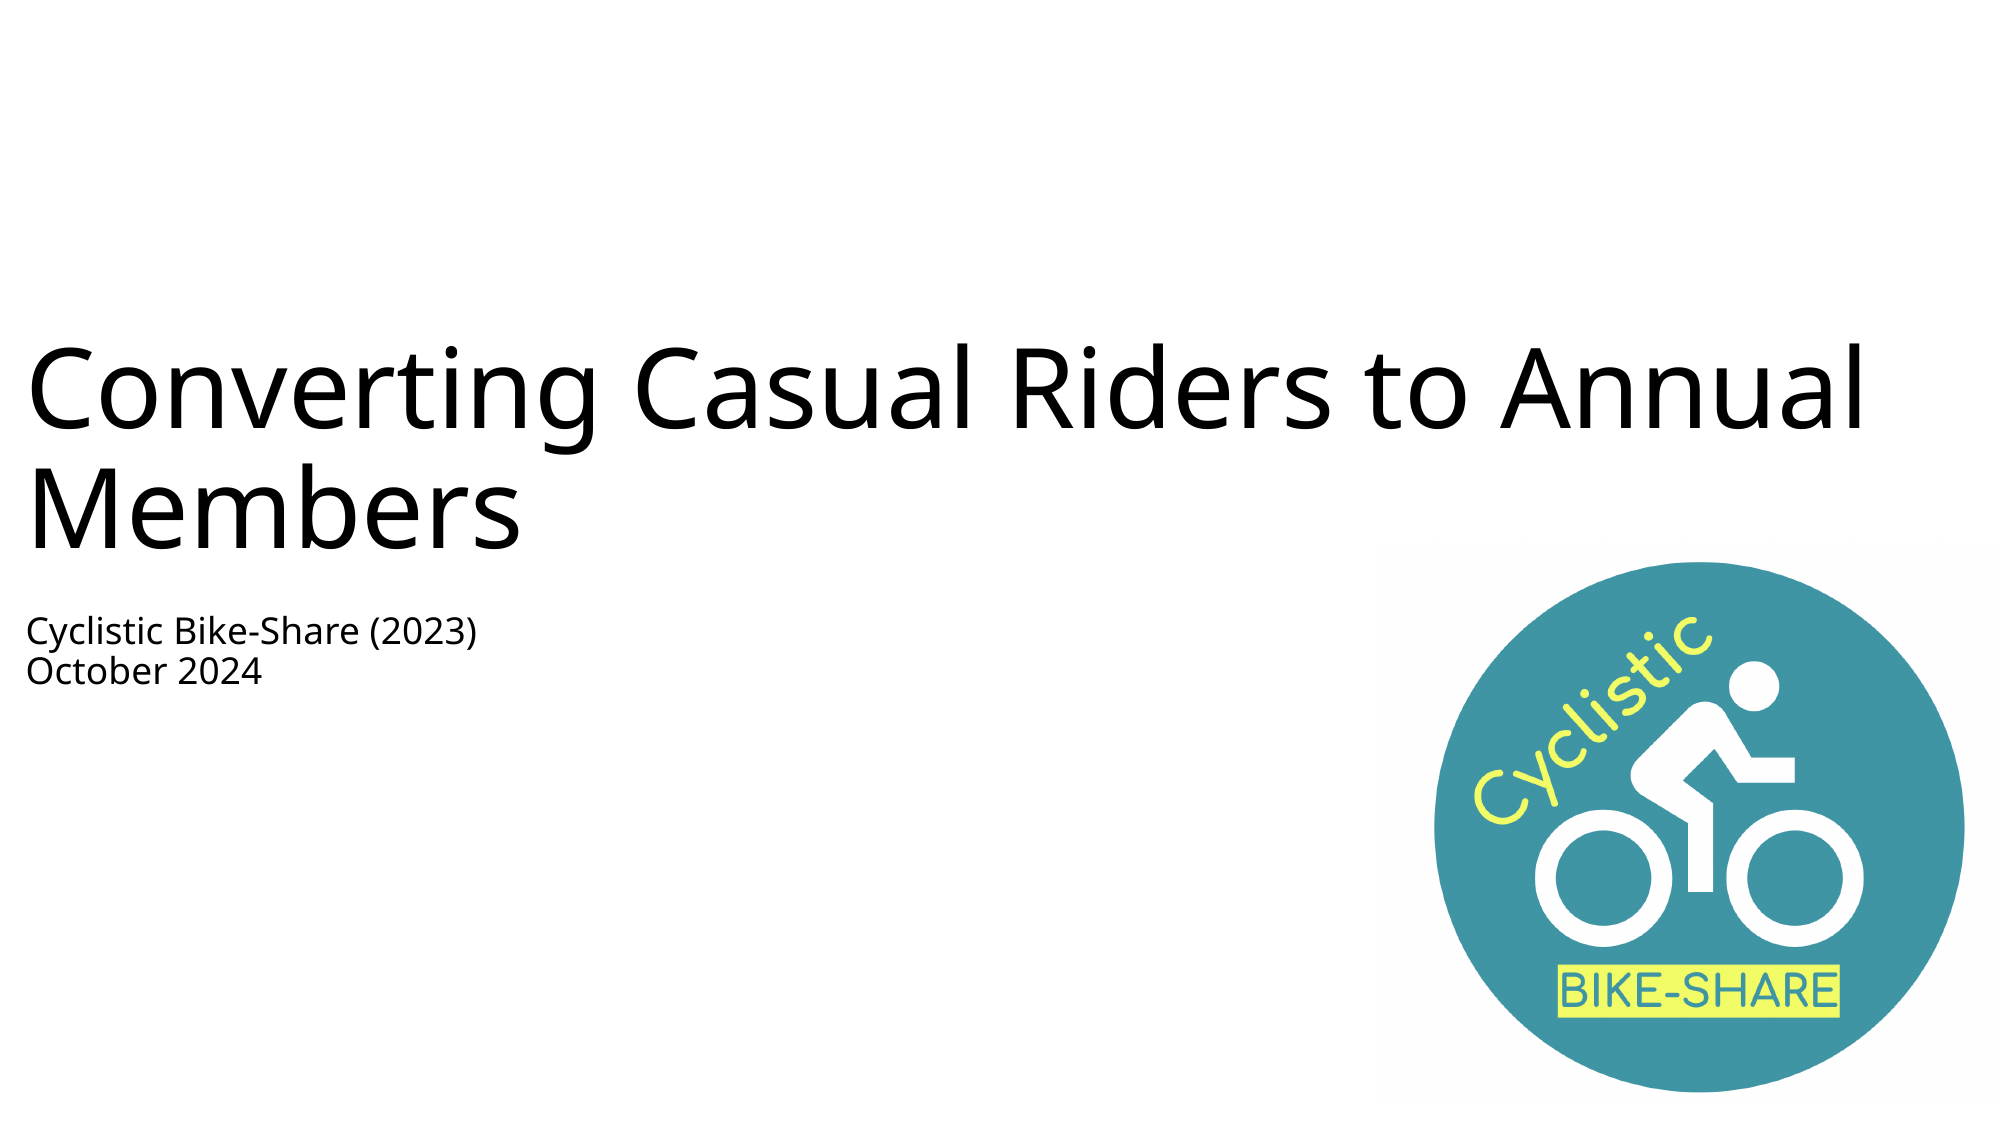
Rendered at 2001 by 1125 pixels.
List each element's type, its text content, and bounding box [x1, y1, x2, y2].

title Converting Casual Riders to Annual Members Cyclistic Bike-Share (2023) October 2024 [10, 321, 1990, 701]
picture [1375, 540, 2000, 1104]
